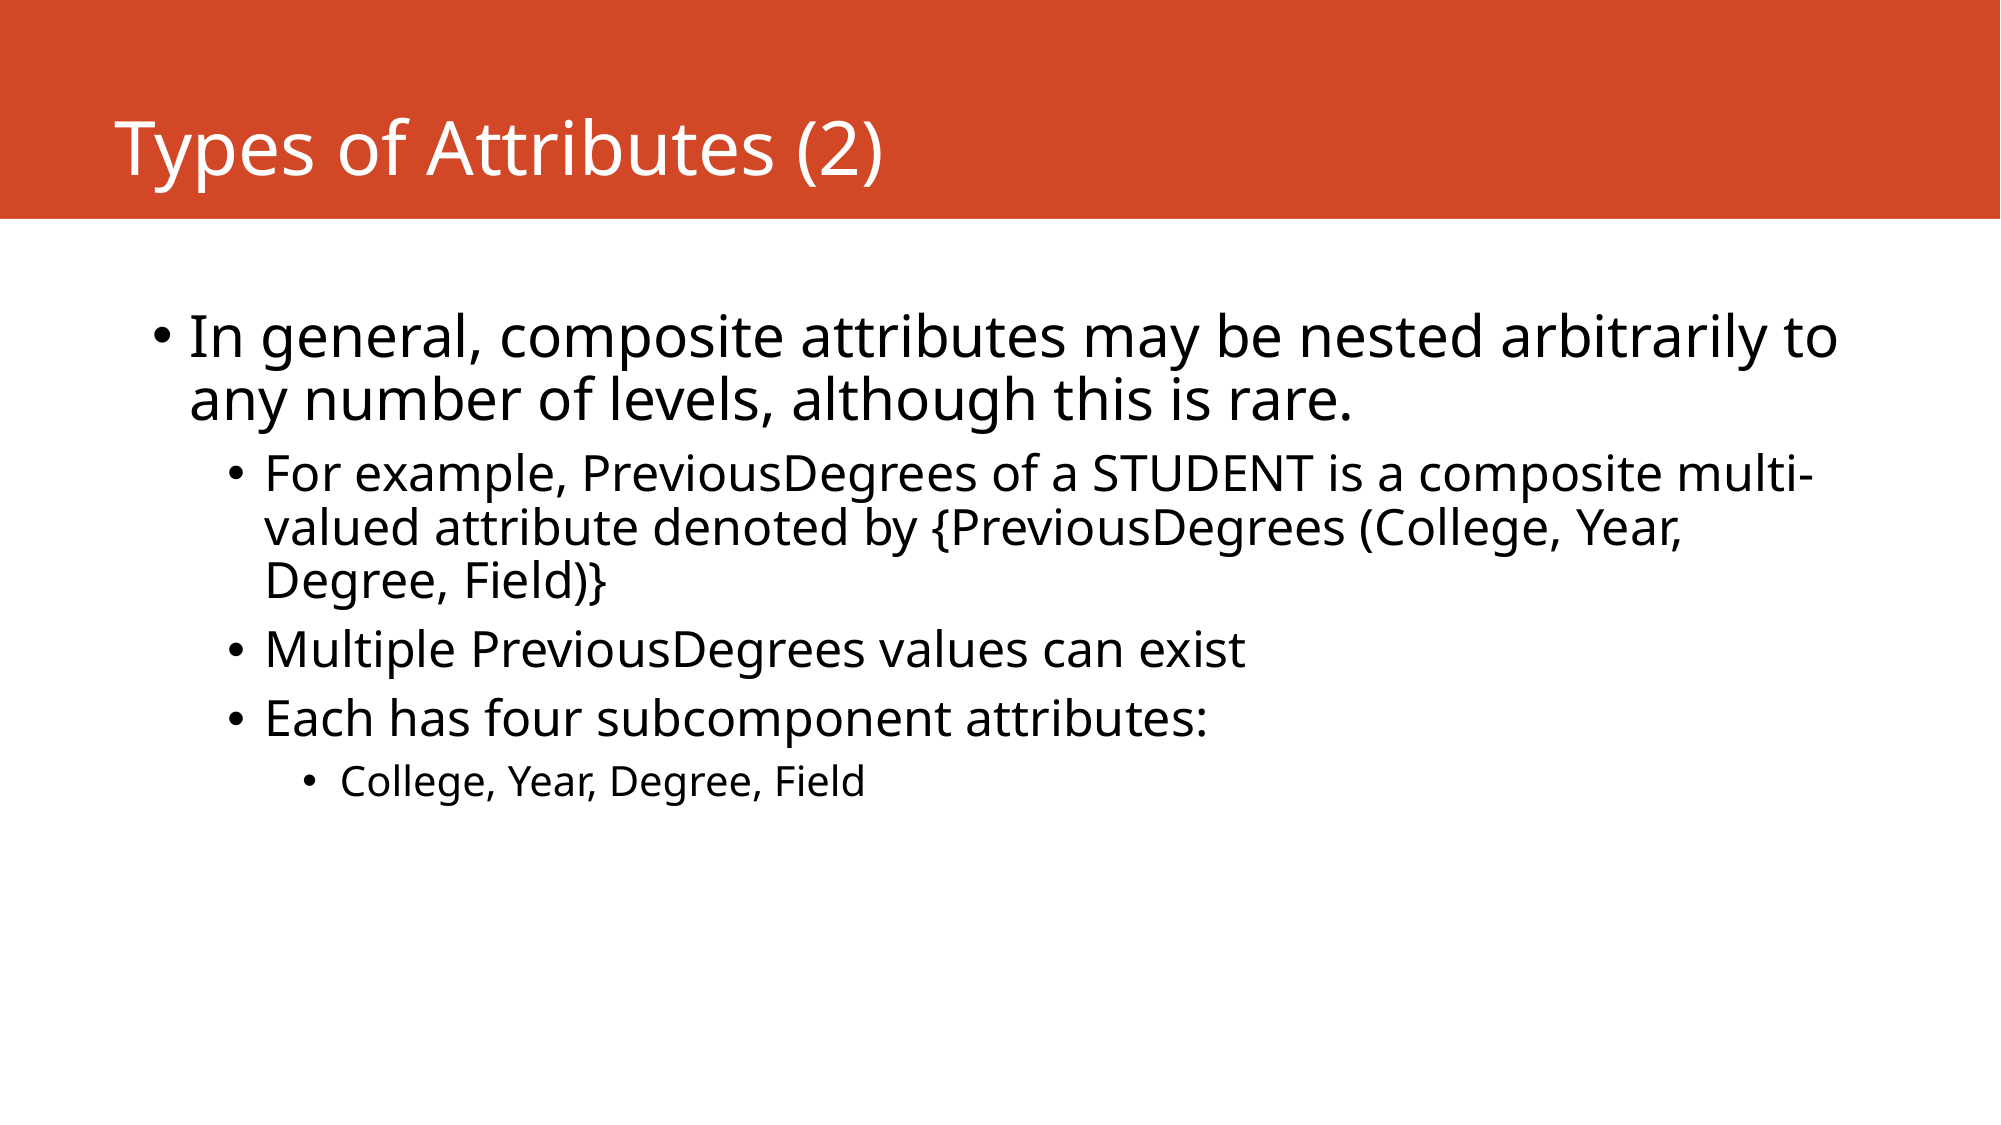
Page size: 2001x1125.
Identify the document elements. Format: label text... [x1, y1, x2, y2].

title Types of Attributes (2) [99, 0, 1863, 199]
list In general, composite attributes may be nested arbitrarily to any number of levels, although this is rare. For example, PreviousDegrees of a STUDENT is a composite multi-valued attribute denoted by {PreviousDegrees (College, Year, Degree, Field)} Multiple PreviousDegrees values can exist Each has four subcomponent attributes: College, Year, Degree, Field [137, 299, 1863, 1014]
